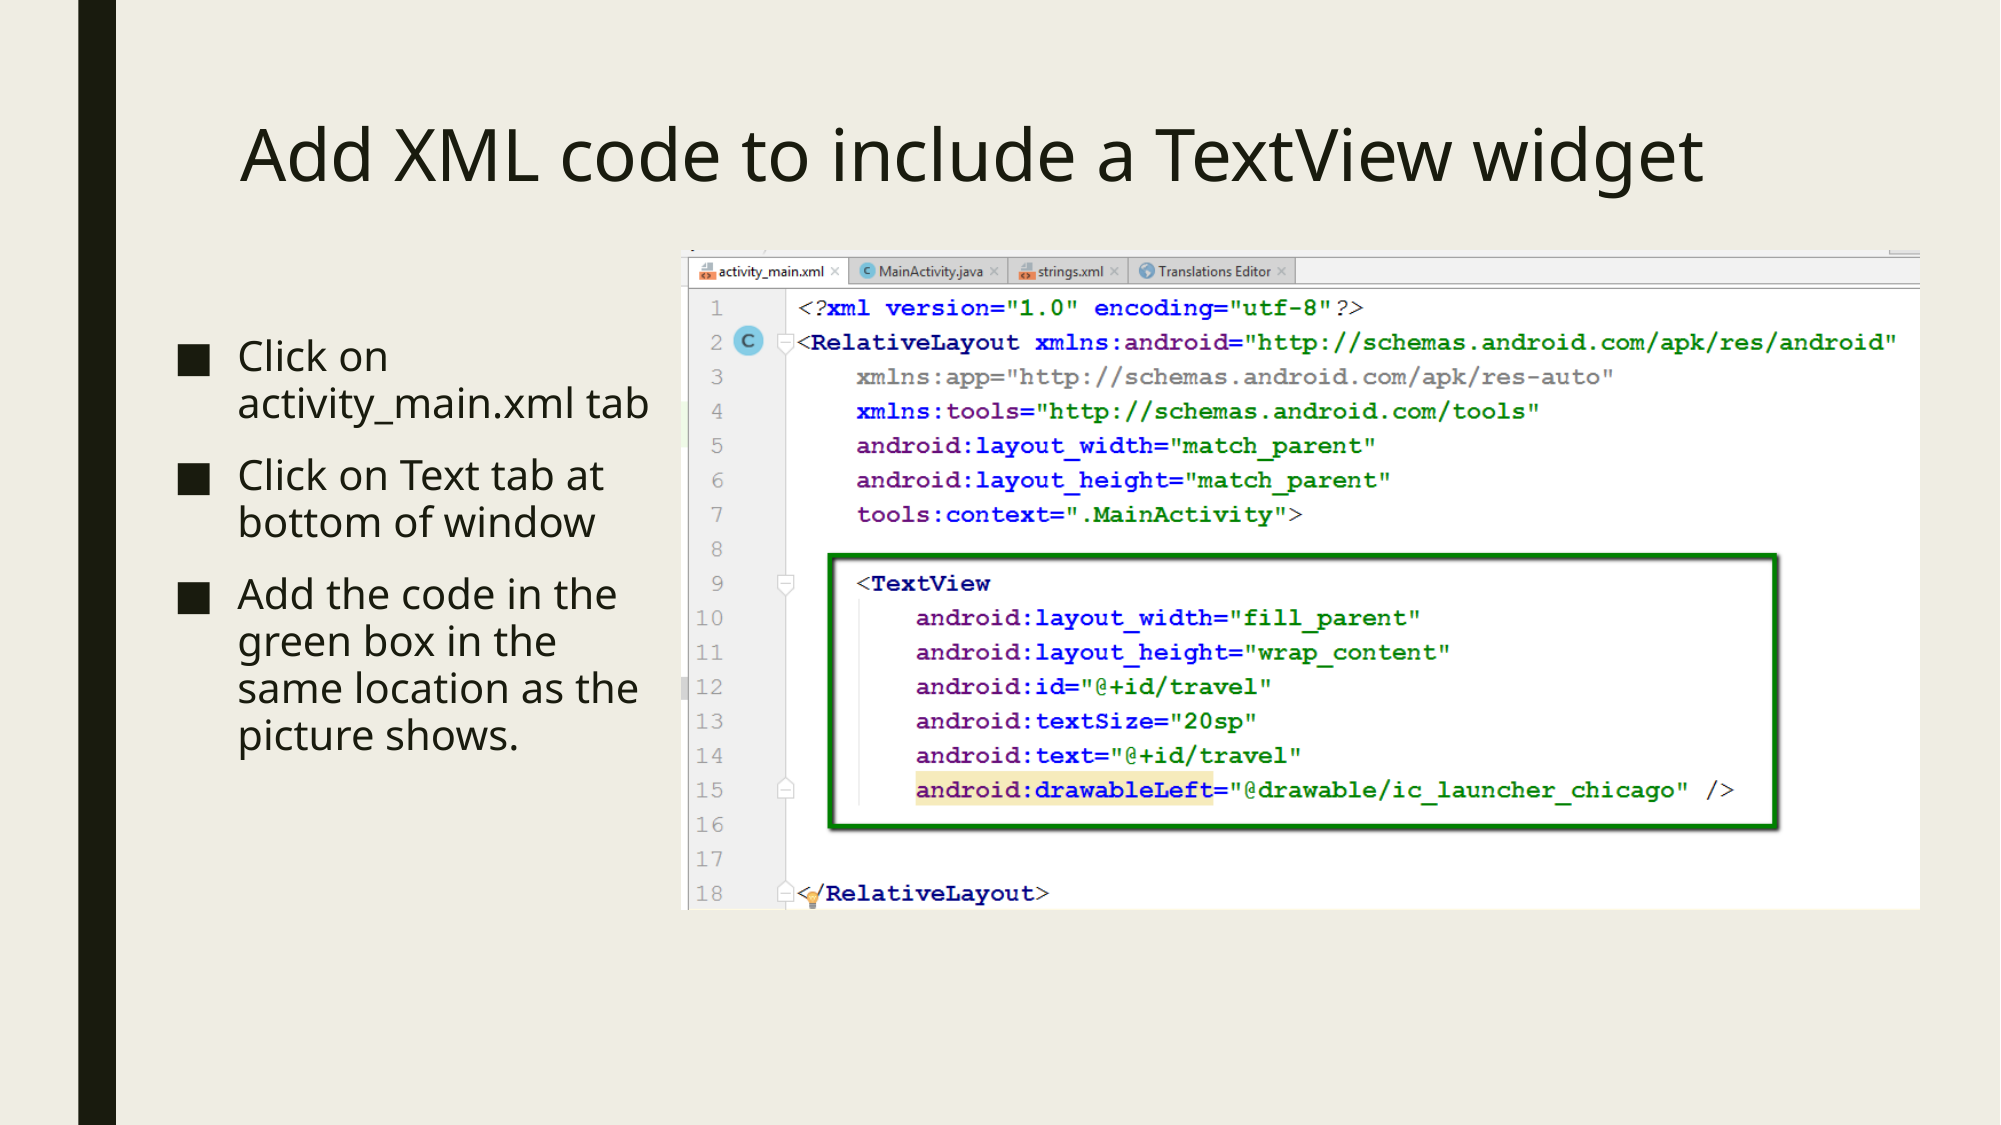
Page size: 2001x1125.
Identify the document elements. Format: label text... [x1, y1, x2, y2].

title Add XML code to include a TextView widget [225, 112, 1909, 251]
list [681, 251, 1920, 910]
list Click on activity_main.xml tab Click on Text tab at bottom of window Add the code in the green box in the same location as the picture shows. [159, 326, 681, 799]
